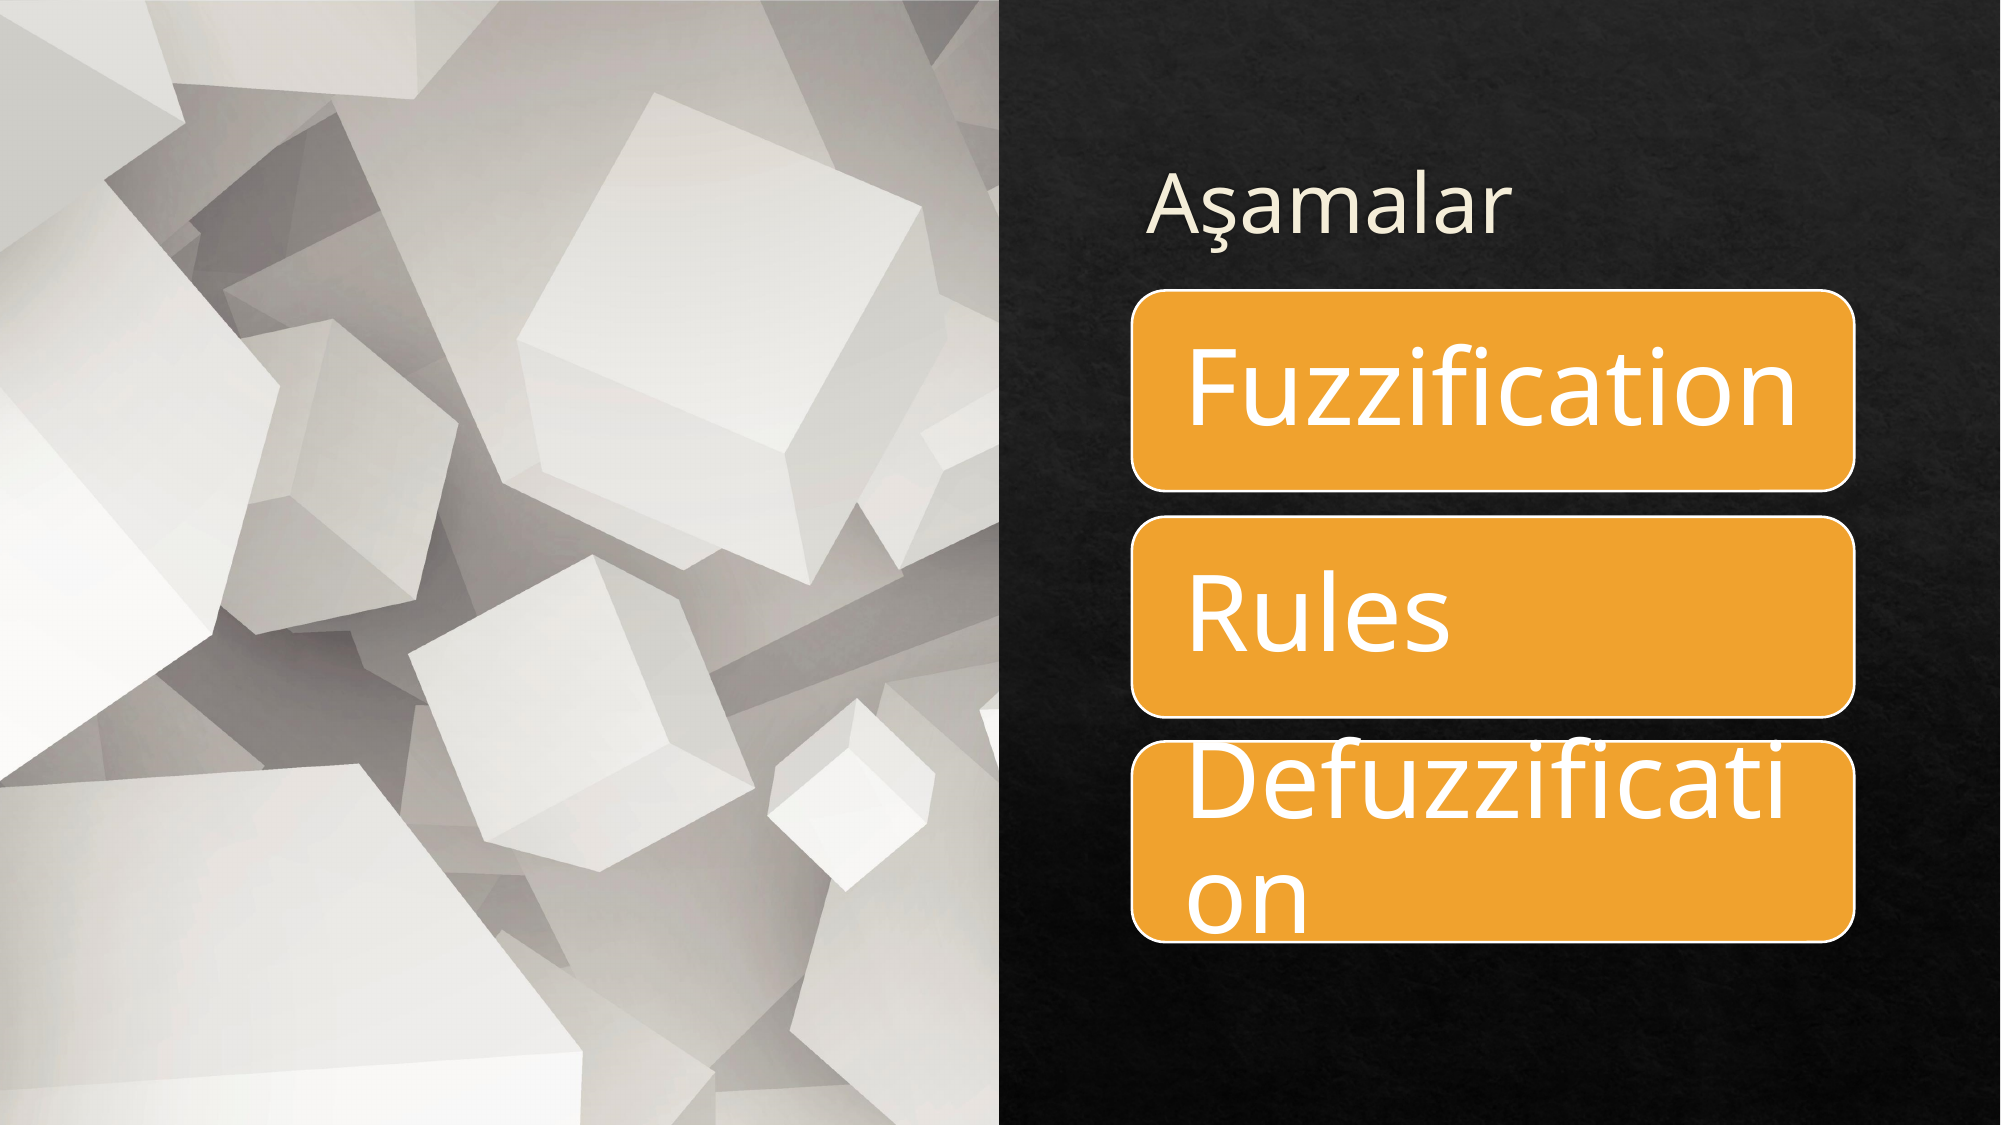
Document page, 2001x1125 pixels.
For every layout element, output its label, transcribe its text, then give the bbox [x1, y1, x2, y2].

picture [0, 0, 999, 1125]
title Aşamalar [1131, 99, 1877, 260]
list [1131, 283, 1855, 951]
